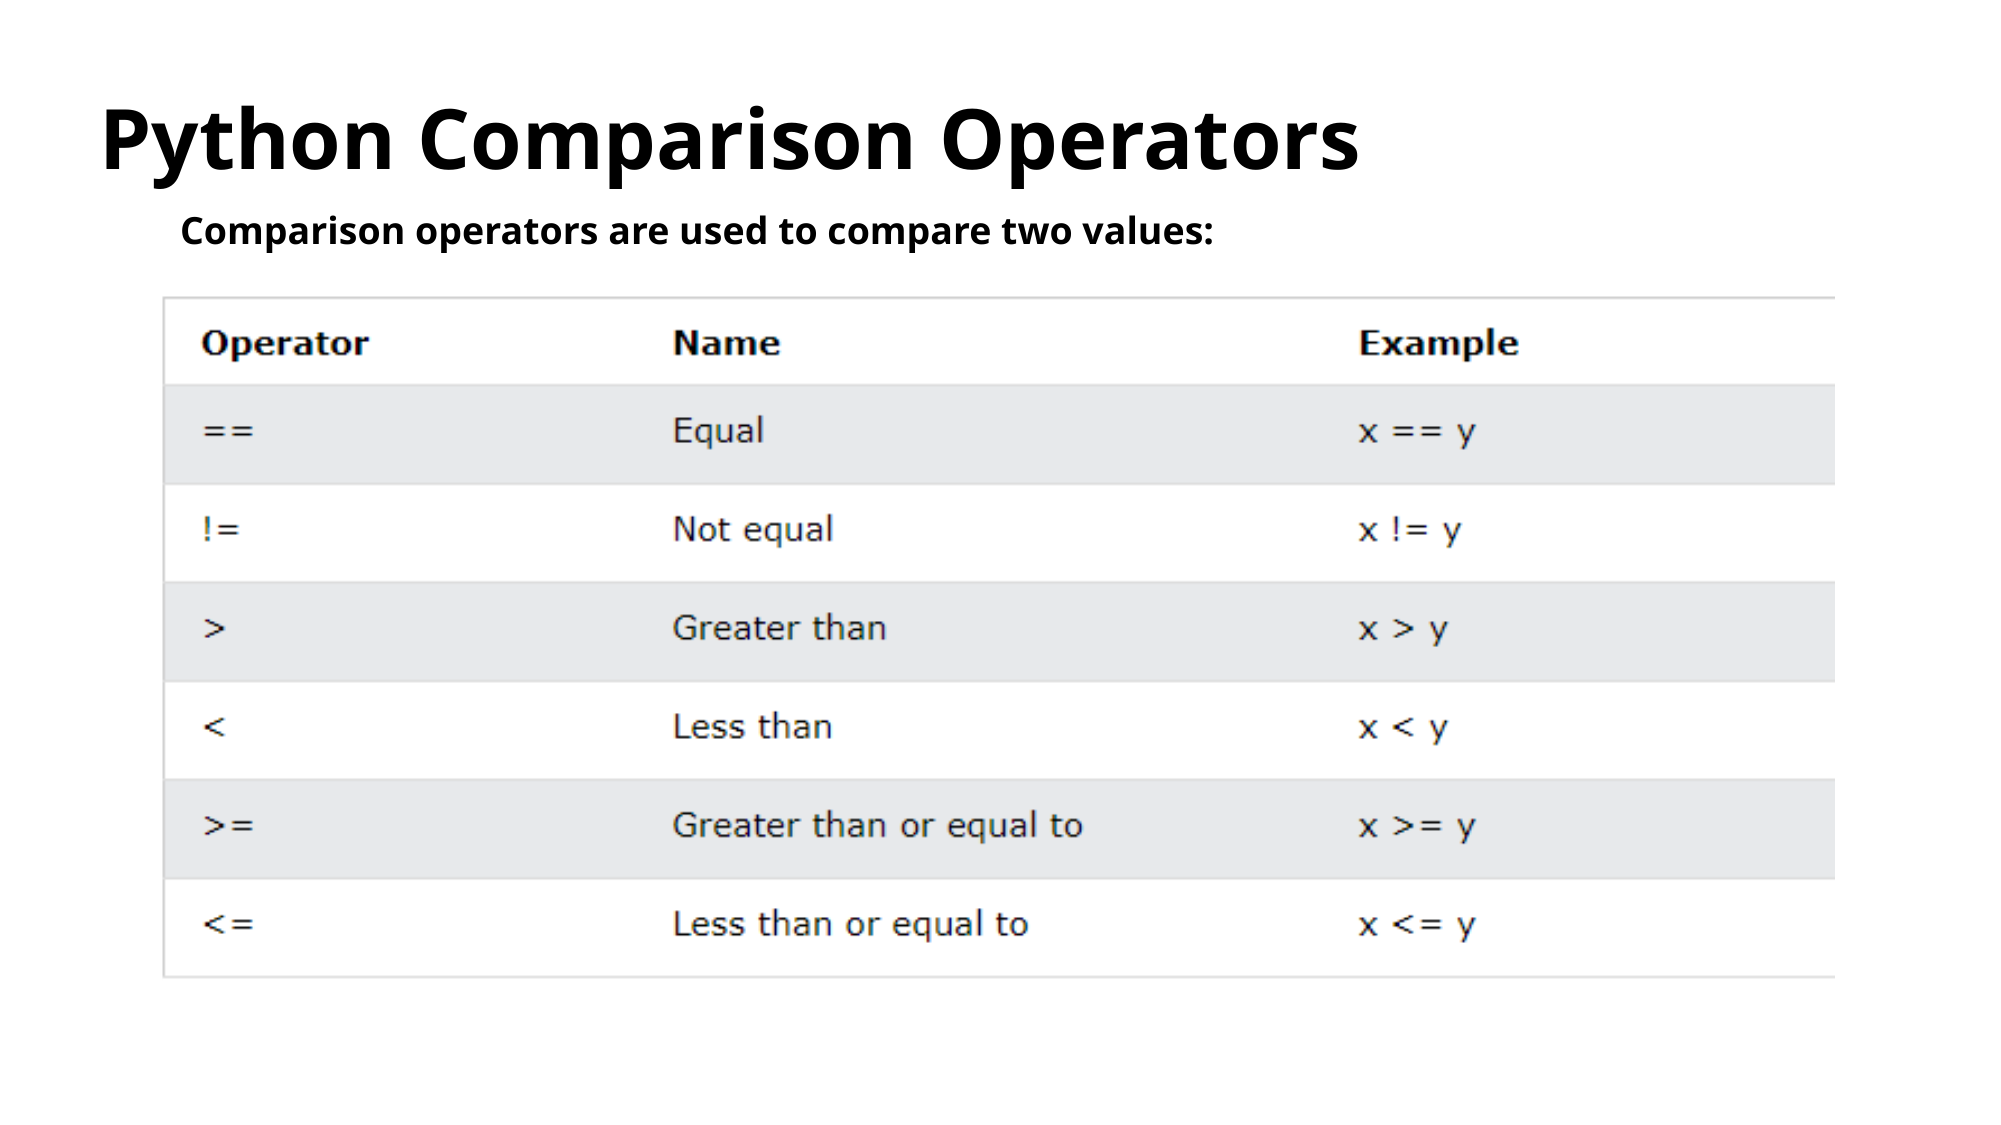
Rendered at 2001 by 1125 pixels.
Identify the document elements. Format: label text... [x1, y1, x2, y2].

text_box Comparison operators are used to compare two values: [165, 199, 1379, 295]
text_box Python Comparison Operators [84, 78, 1457, 394]
picture [161, 295, 1835, 981]
